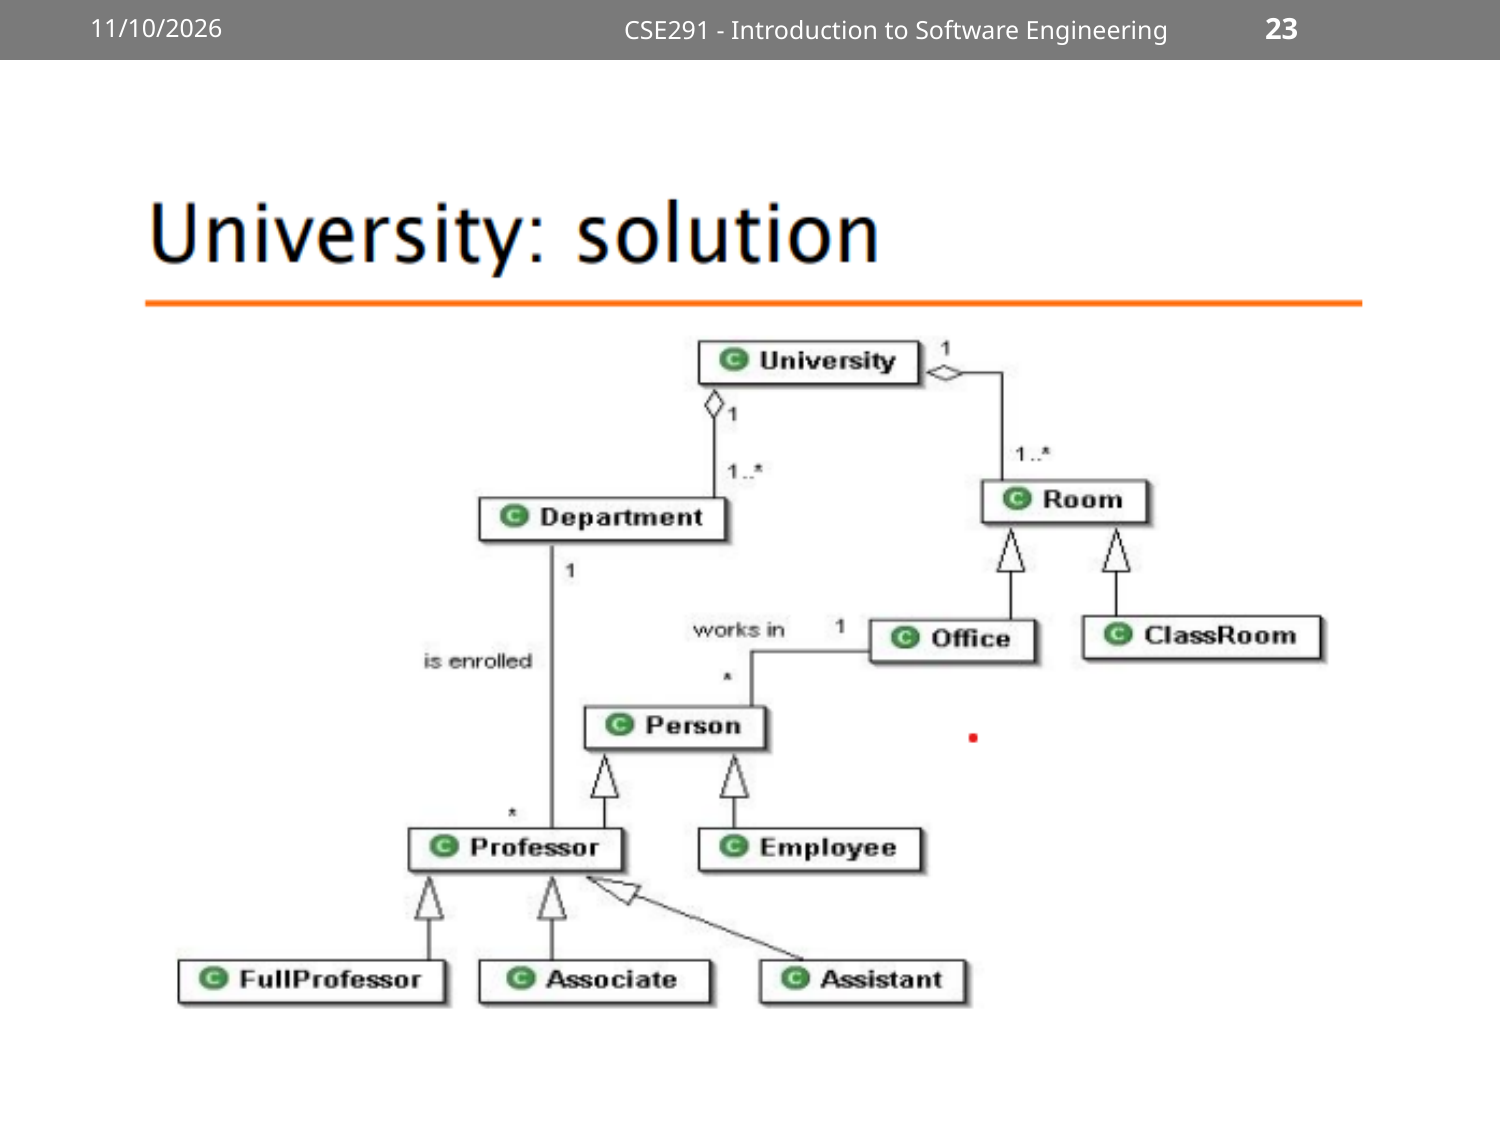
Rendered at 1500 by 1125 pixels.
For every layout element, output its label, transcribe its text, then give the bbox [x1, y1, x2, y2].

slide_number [75, 3, 550, 57]
slide_number 23 [1250, 3, 1425, 57]
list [124, 124, 1363, 1038]
footer CSE291 - Introduction to Software Engineering [562, 3, 1238, 57]
